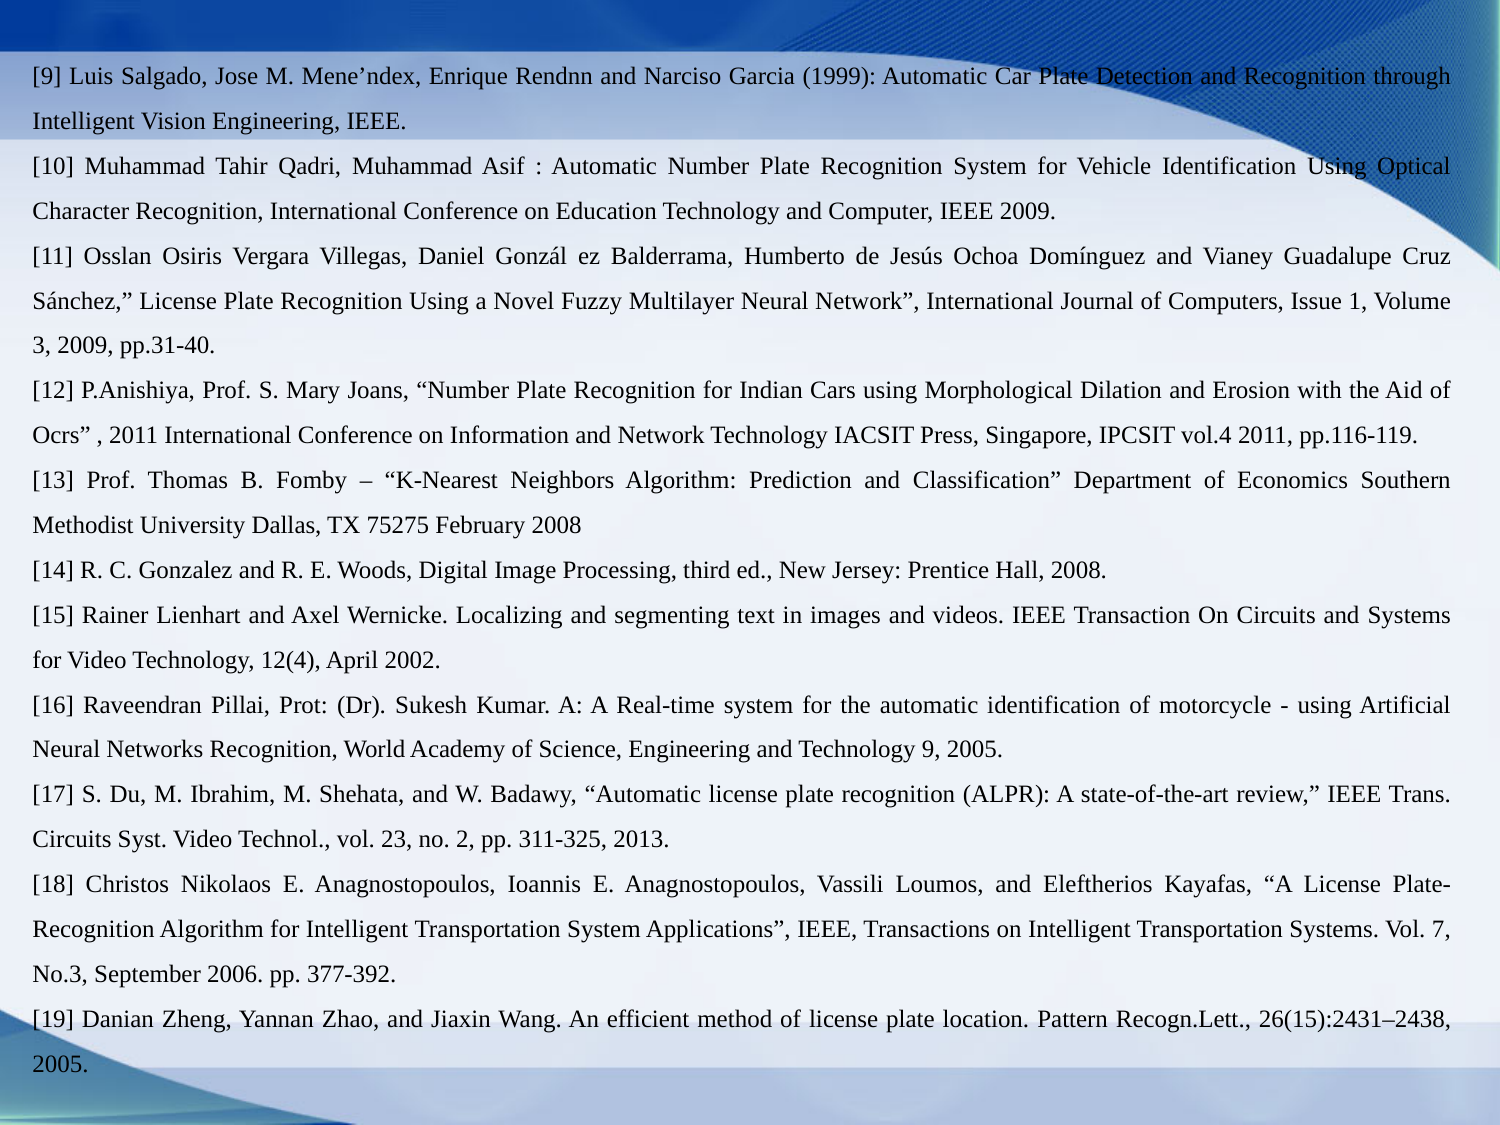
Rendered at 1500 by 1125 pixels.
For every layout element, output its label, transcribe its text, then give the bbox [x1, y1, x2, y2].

text_box [9] Luis Salgado, Jose M. Mene’ndex, Enrique Rendnn and Narciso Garcia (1999): Automatic Car Plate Detection and Recognition through Intelligent Vision Engineering, IEEE. [10] Muhammad Tahir Qadri, Muhammad Asif : Automatic Number Plate Recognition System for Vehicle Identification Using Optical Character Recognition, International Conference on Education Technology and Computer, IEEE 2009. [11] Osslan Osiris Vergara Villegas, Daniel Gonzál ez Balderrama, Humberto de Jesús Ochoa Domínguez and Vianey Guadalupe Cruz Sánchez,” License Plate Recognition Using a Novel Fuzzy Multilayer Neural Network”, International Journal of Computers, Issue 1, Volume 3, 2009, pp.31-40. [12] P.Anishiya, Prof. S. Mary Joans, “Number Plate Recognition for Indian Cars using Morphological Dilation and Erosion with the Aid of Ocrs” , 2011 International Conference on Information and Network Technology IACSIT Press, Singapore, IPCSIT vol.4 2011, pp.116-119. [13] Prof. Thomas B. Fomby – “K-Nearest Neighbors Algorithm: Prediction and Classification” Department of Economics Southern Methodist University Dallas, TX 75275 February 2008 [14] R. C. Gonzalez and R. E. Woods, Digital Image Processing, third ed., New Jersey: Prentice Hall, 2008. [15] Rainer Lienhart and Axel Wernicke. Localizing and segmenting text in images and videos. IEEE Transaction On Circuits and Systems for Video Technology, 12(4), April 2002. [16] Raveendran Pillai, Prot: (Dr). Sukesh Kumar. A: A Real-time system for the automatic identification of motorcycle - using Artificial Neural Networks Recognition, World Academy of Science, Engineering and Technology 9, 2005. [17] S. Du, M. Ibrahim, M. Shehata, and W. Badawy, “Automatic license plate recognition (ALPR): A state-of-the-art review,” IEEE Trans. Circuits Syst. Video Technol., vol. 23, no. 2, pp. 311-325, 2013. [18] Christos Nikolaos E. Anagnostopoulos, Ioannis E. Anagnostopoulos, Vassili Loumos, and Eleftherios Kayafas, “A License Plate-Recognition Algorithm for Intelligent Transportation System Applications”, IEEE, Transactions on Intelligent Transportation Systems. Vol. 7, No.3, September 2006. pp. 377-392. [19] Danian Zheng, Yannan Zhao, and Jiaxin Wang. An efficient method of license plate location. Pattern Recogn.Lett., 26(15):2431–2438, 2005. [17, 37, 1468, 1125]
picture [0, 0, 1500, 1125]
